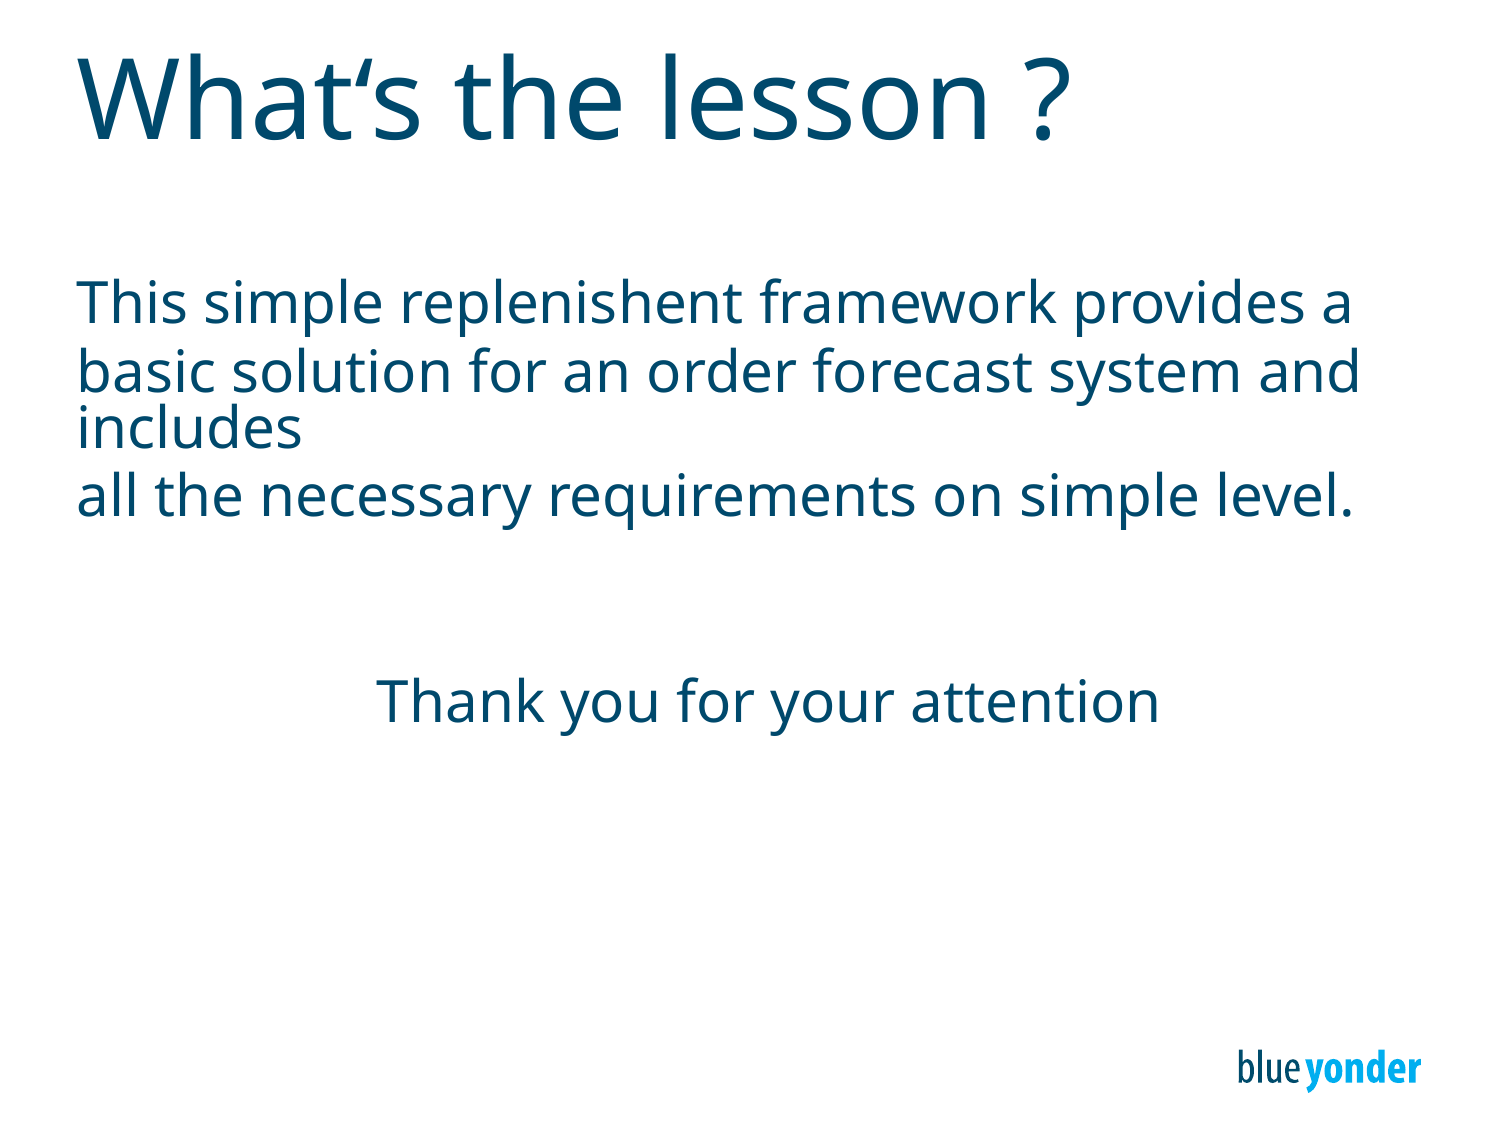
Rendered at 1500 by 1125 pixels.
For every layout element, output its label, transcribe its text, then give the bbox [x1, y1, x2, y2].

title What‘s the lesson ? [76, 0, 1424, 278]
list This simple replenishent framework provides a basic solution for an order forecast system and includes all the necessary requirements on simple level. Thank you for your attention [76, 278, 1424, 1024]
